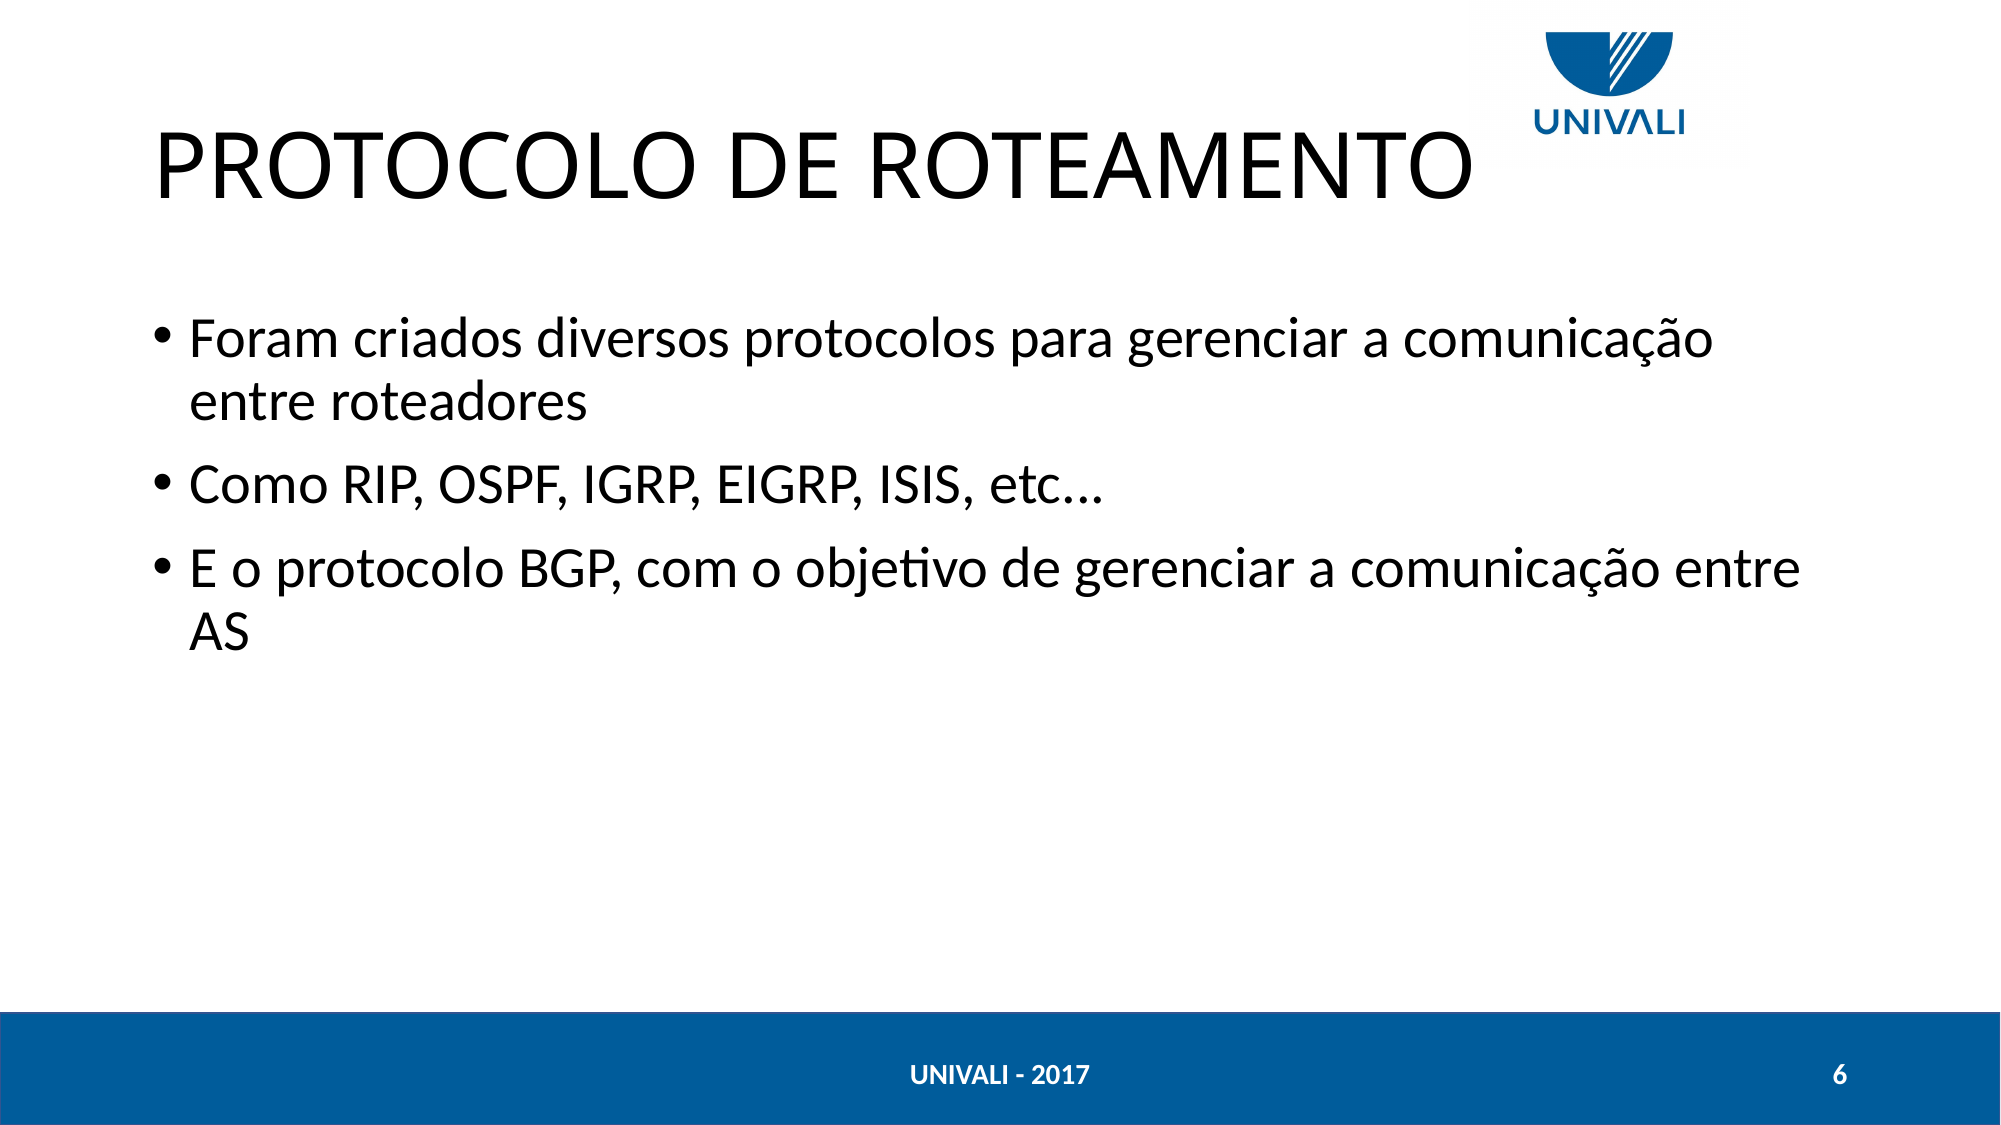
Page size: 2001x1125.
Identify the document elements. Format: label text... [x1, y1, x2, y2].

list Foram criados diversos protocolos para gerenciar a comunicação entre roteadores Como RIP, OSPF, IGRP, EIGRP, ISIS, etc... E o protocolo BGP, com o objetivo de gerenciar a comunicação entre AS [137, 299, 1863, 1014]
title PROTOCOLO DE ROTEAMENTO [137, 59, 1863, 278]
footer UNIVALI - 2017 [662, 1042, 1338, 1103]
slide_number 6 [1412, 1042, 1863, 1103]
picture [1469, 0, 1750, 59]
